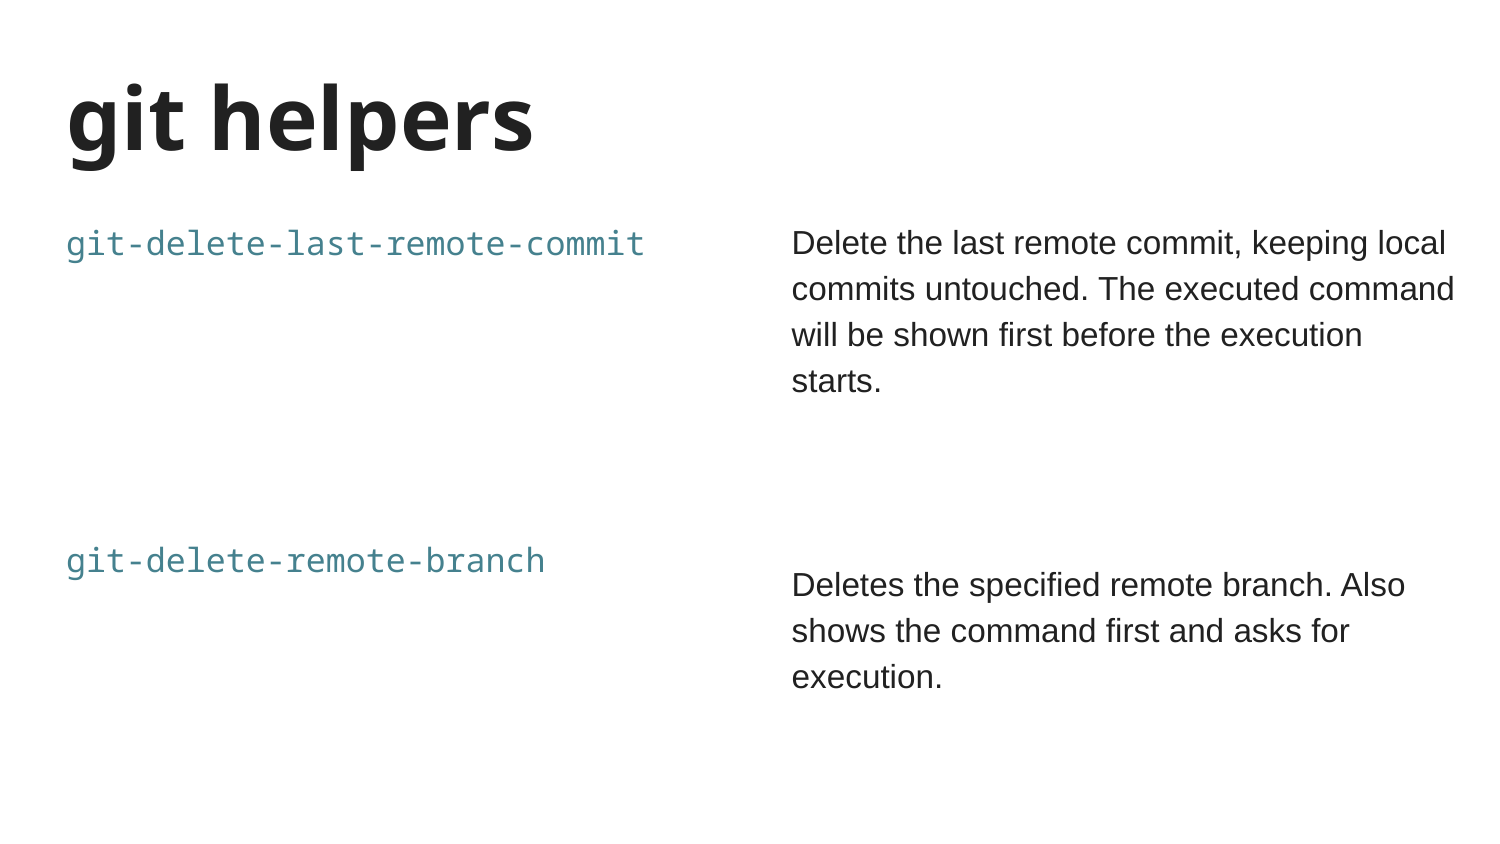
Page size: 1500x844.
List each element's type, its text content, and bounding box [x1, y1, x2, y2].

title git helpers [51, 48, 1449, 180]
list git-delete-last-remote-commit git-delete-remote-branch [51, 201, 750, 750]
list Delete the last remote commit, keeping local commits untouched. The executed command will be shown first before the execution starts. Deletes the specified remote branch. Also shows the command first and asks for execution. [776, 200, 1476, 844]
